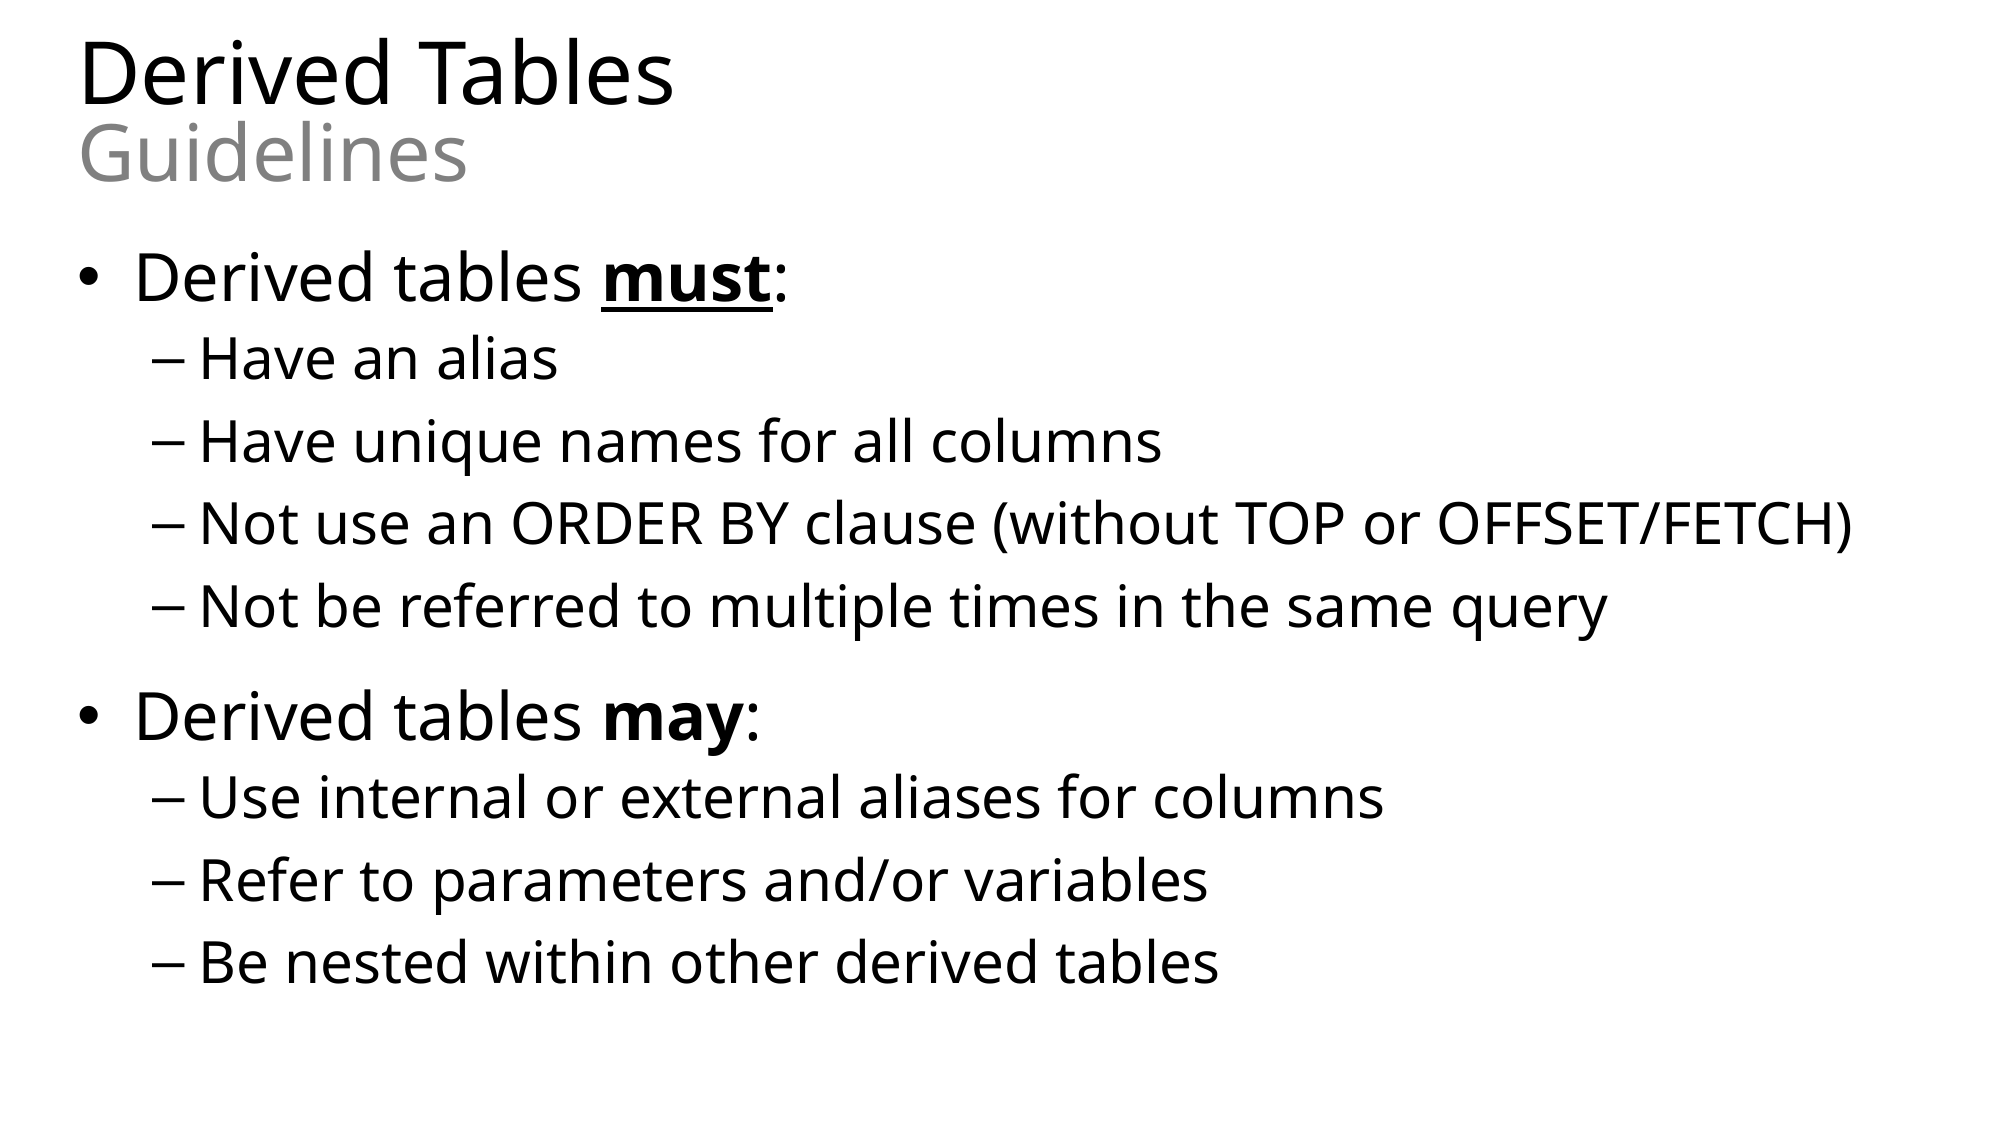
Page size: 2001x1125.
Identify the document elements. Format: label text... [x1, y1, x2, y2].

list Derived tables must: Have an alias Have unique names for all columns Not use an ORDER BY clause (without TOP or OFFSET/FETCH) Not be referred to multiple times in the same query Derived tables may: Use internal or external aliases for columns Refer to parameters and/or variables Be nested within other derived tables [62, 227, 1953, 1096]
title Derived Tables Guidelines [62, 29, 1953, 205]
